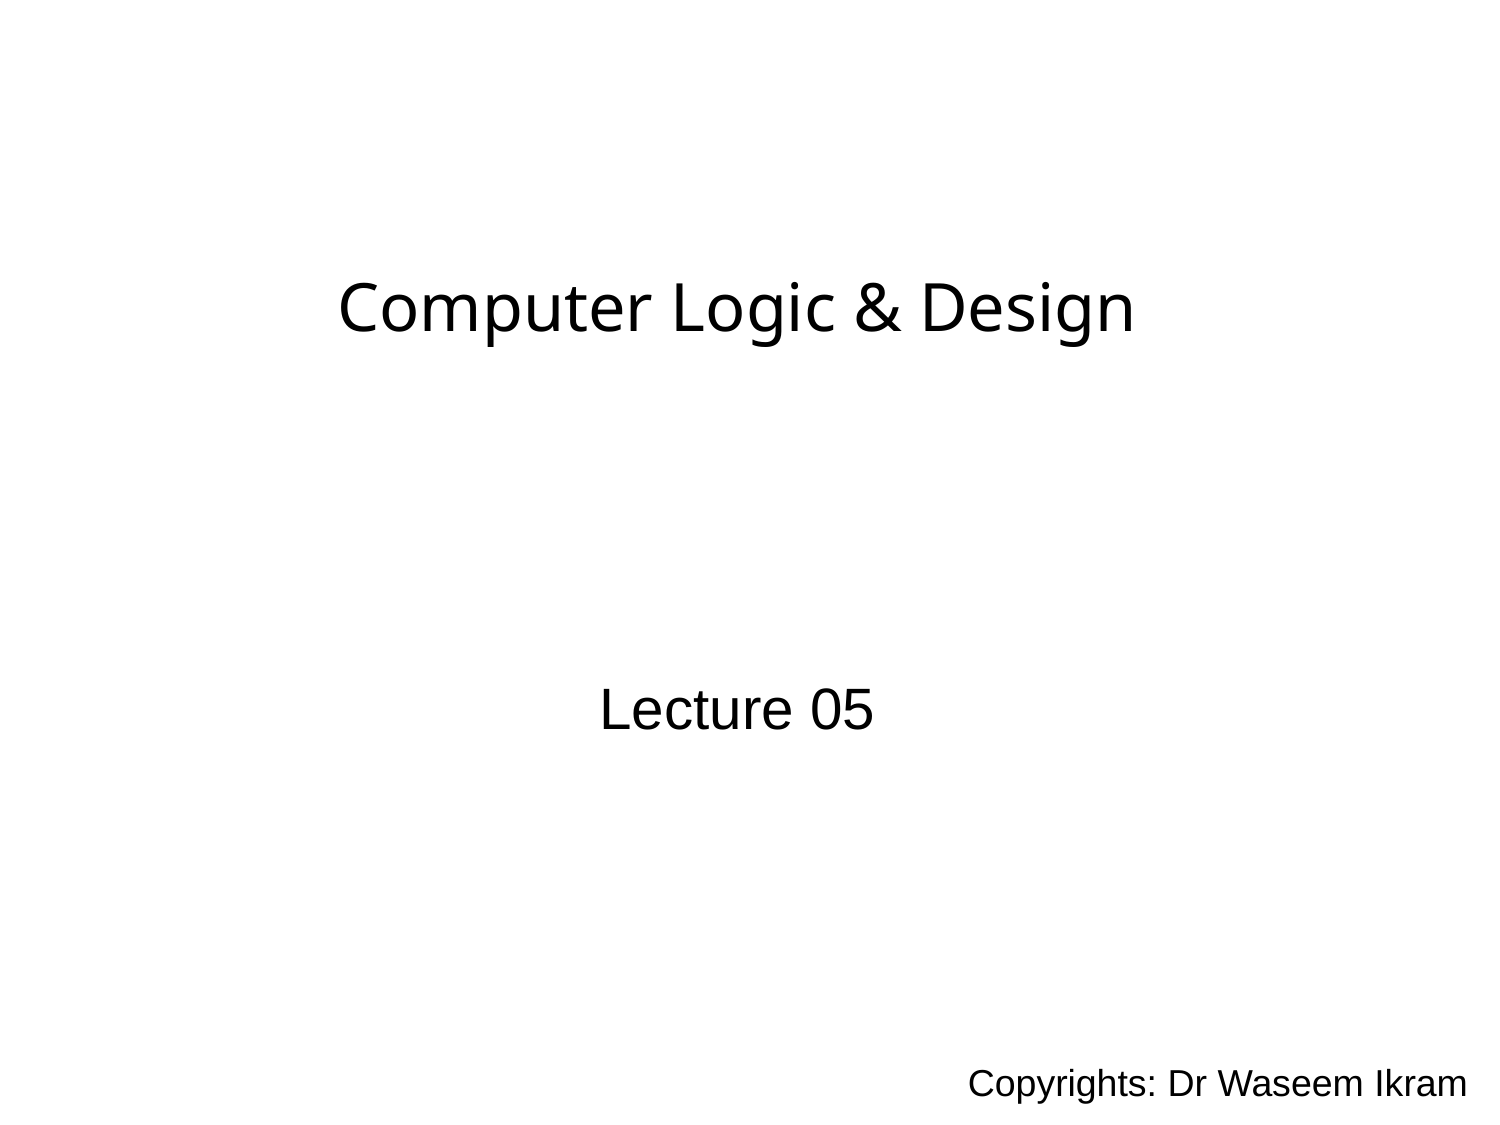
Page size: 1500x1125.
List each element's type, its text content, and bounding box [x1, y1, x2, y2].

text_box Computer Logic & Design Lecture 05 [162, 257, 1313, 749]
text_box Copyrights: Dr Waseem Ikram [952, 1051, 1483, 1112]
